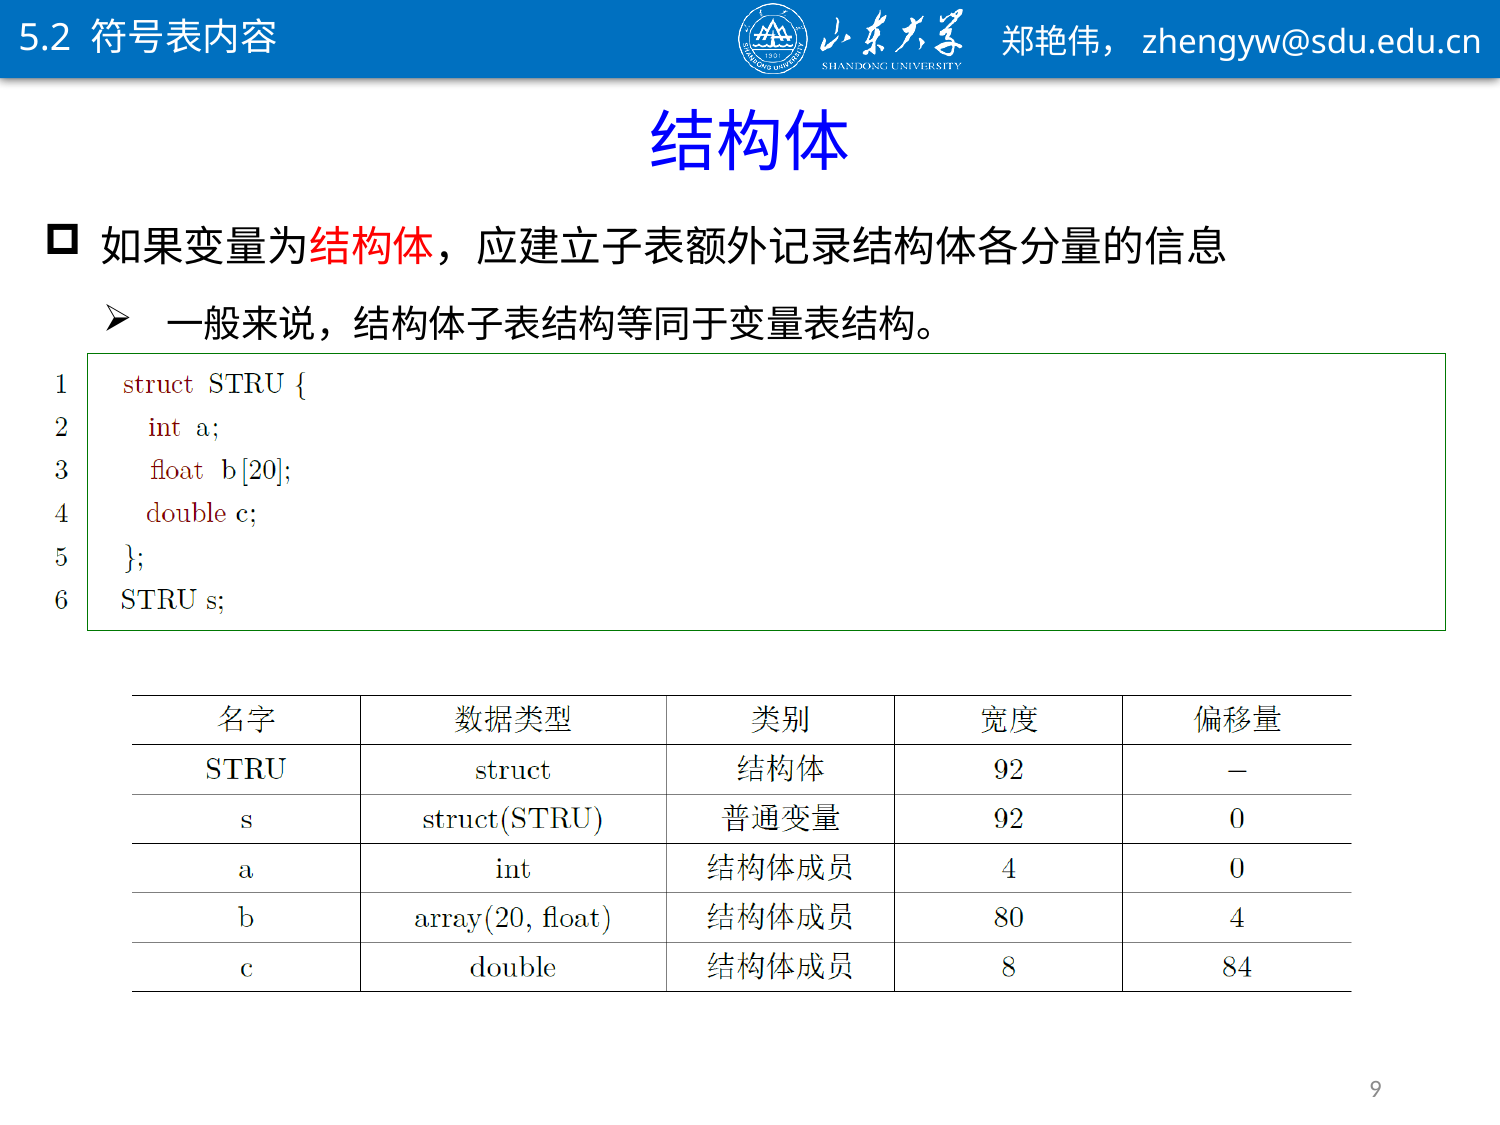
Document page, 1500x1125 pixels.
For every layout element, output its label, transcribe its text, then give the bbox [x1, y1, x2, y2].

picture [123, 686, 1365, 1007]
text_box 如果变量为结构体，应建立子表额外记录结构体各分量的信息 一般来说，结构体子表结构等同于变量表结构。 [29, 187, 1483, 353]
slide_number 9 [1059, 1057, 1397, 1118]
text_box 结构体 [0, 91, 1500, 187]
picture [43, 347, 1457, 635]
picture [738, 3, 963, 74]
text_box 5.2 符号表内容 [3, 5, 293, 66]
